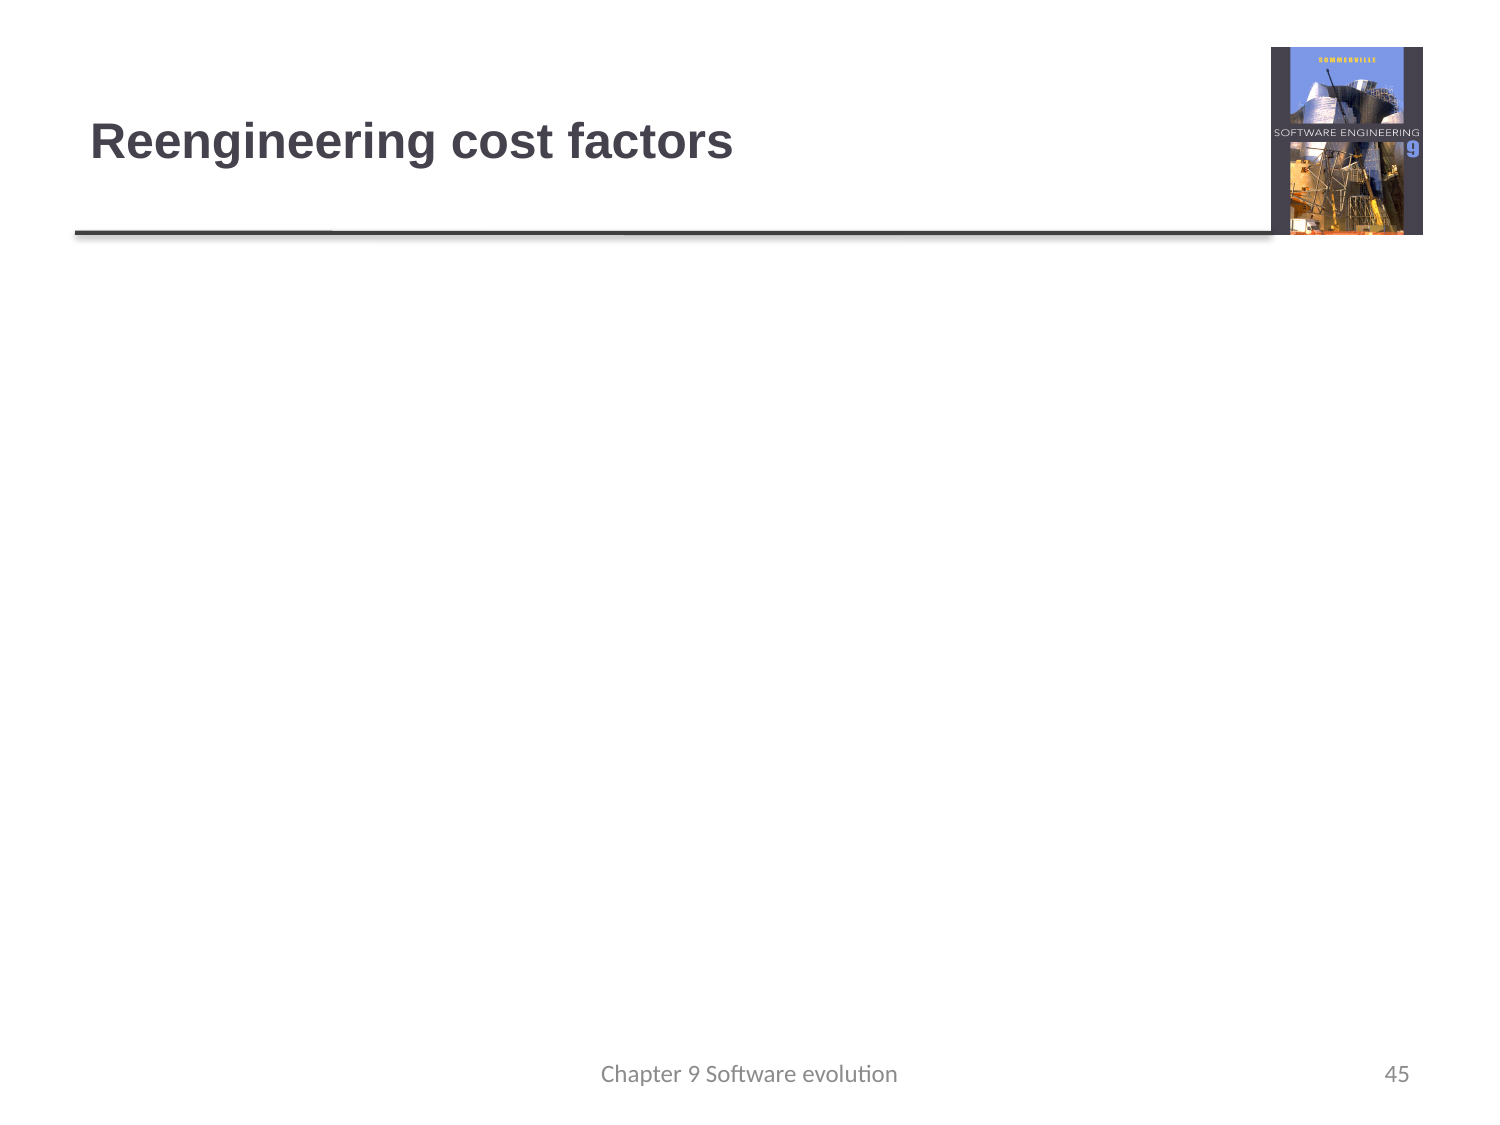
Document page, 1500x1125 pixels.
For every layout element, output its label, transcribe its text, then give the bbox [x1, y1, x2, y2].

title Reengineering cost factors [74, 44, 1272, 233]
footer Chapter 9 Software evolution [512, 1042, 988, 1103]
picture [1272, 47, 1423, 235]
slide_number 45 [1074, 1042, 1425, 1103]
